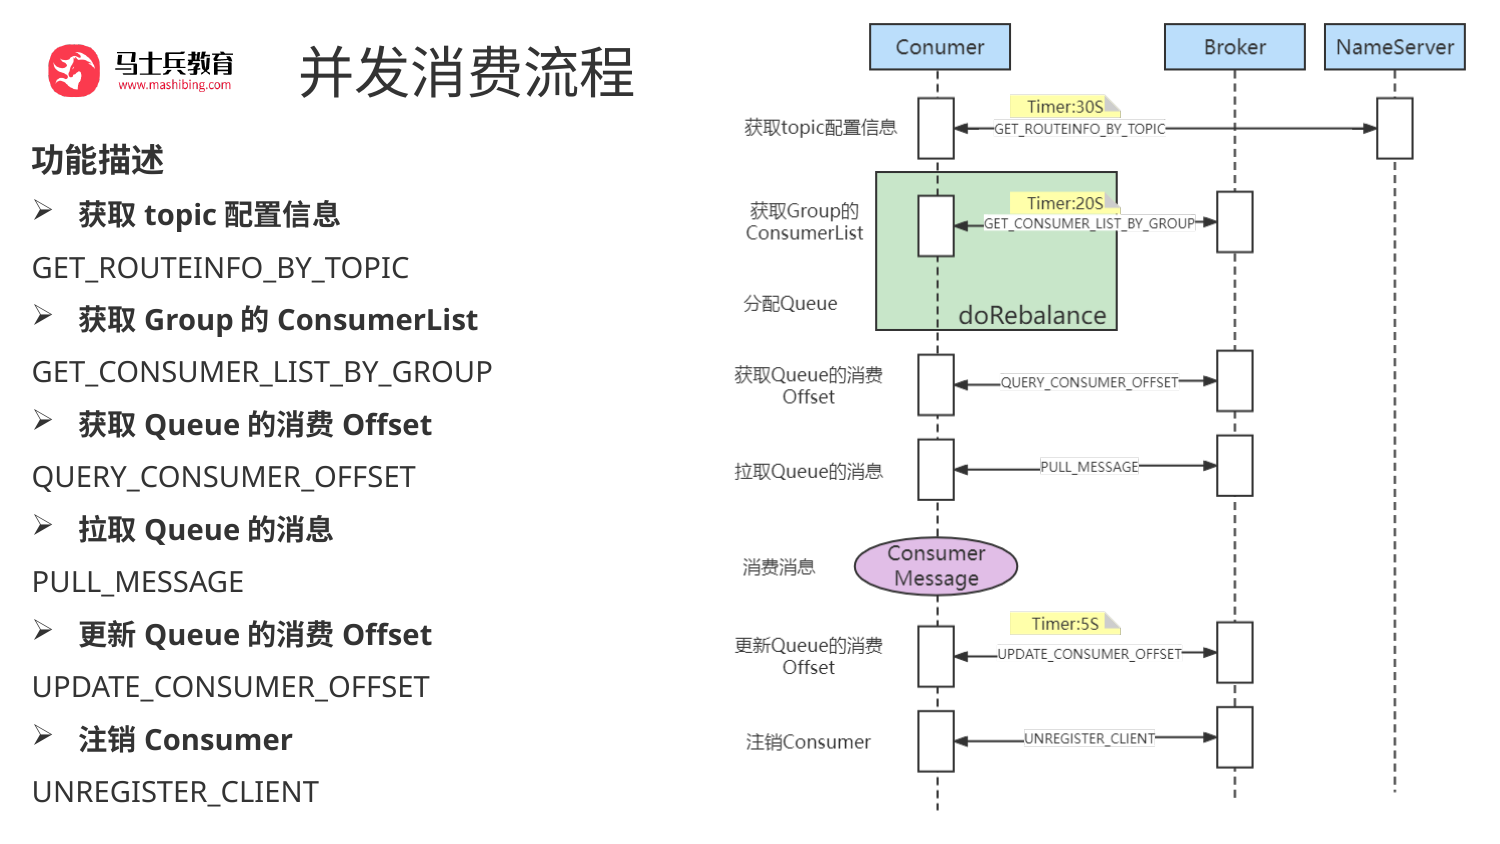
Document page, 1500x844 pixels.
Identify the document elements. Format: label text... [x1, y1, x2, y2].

text_box 功能描述 获取topic配置信息 GET_ROUTEINFO_BY_TOPIC 获取Group的ConsumerList GET_CONSUMER_LIST_BY_GROUP 获取Queue的消费Offset QUERY_CONSUMER_OFFSET 拉取Queue的消息 PULL_MESSAGE 更新Queue的消费Offset UPDATE_CONSUMER_OFFSET 注销Consumer UNREGISTER_CLIENT [16, 126, 680, 822]
picture [46, 43, 233, 98]
picture [680, 0, 1490, 835]
text_box 并发消费流程 [232, 15, 680, 126]
